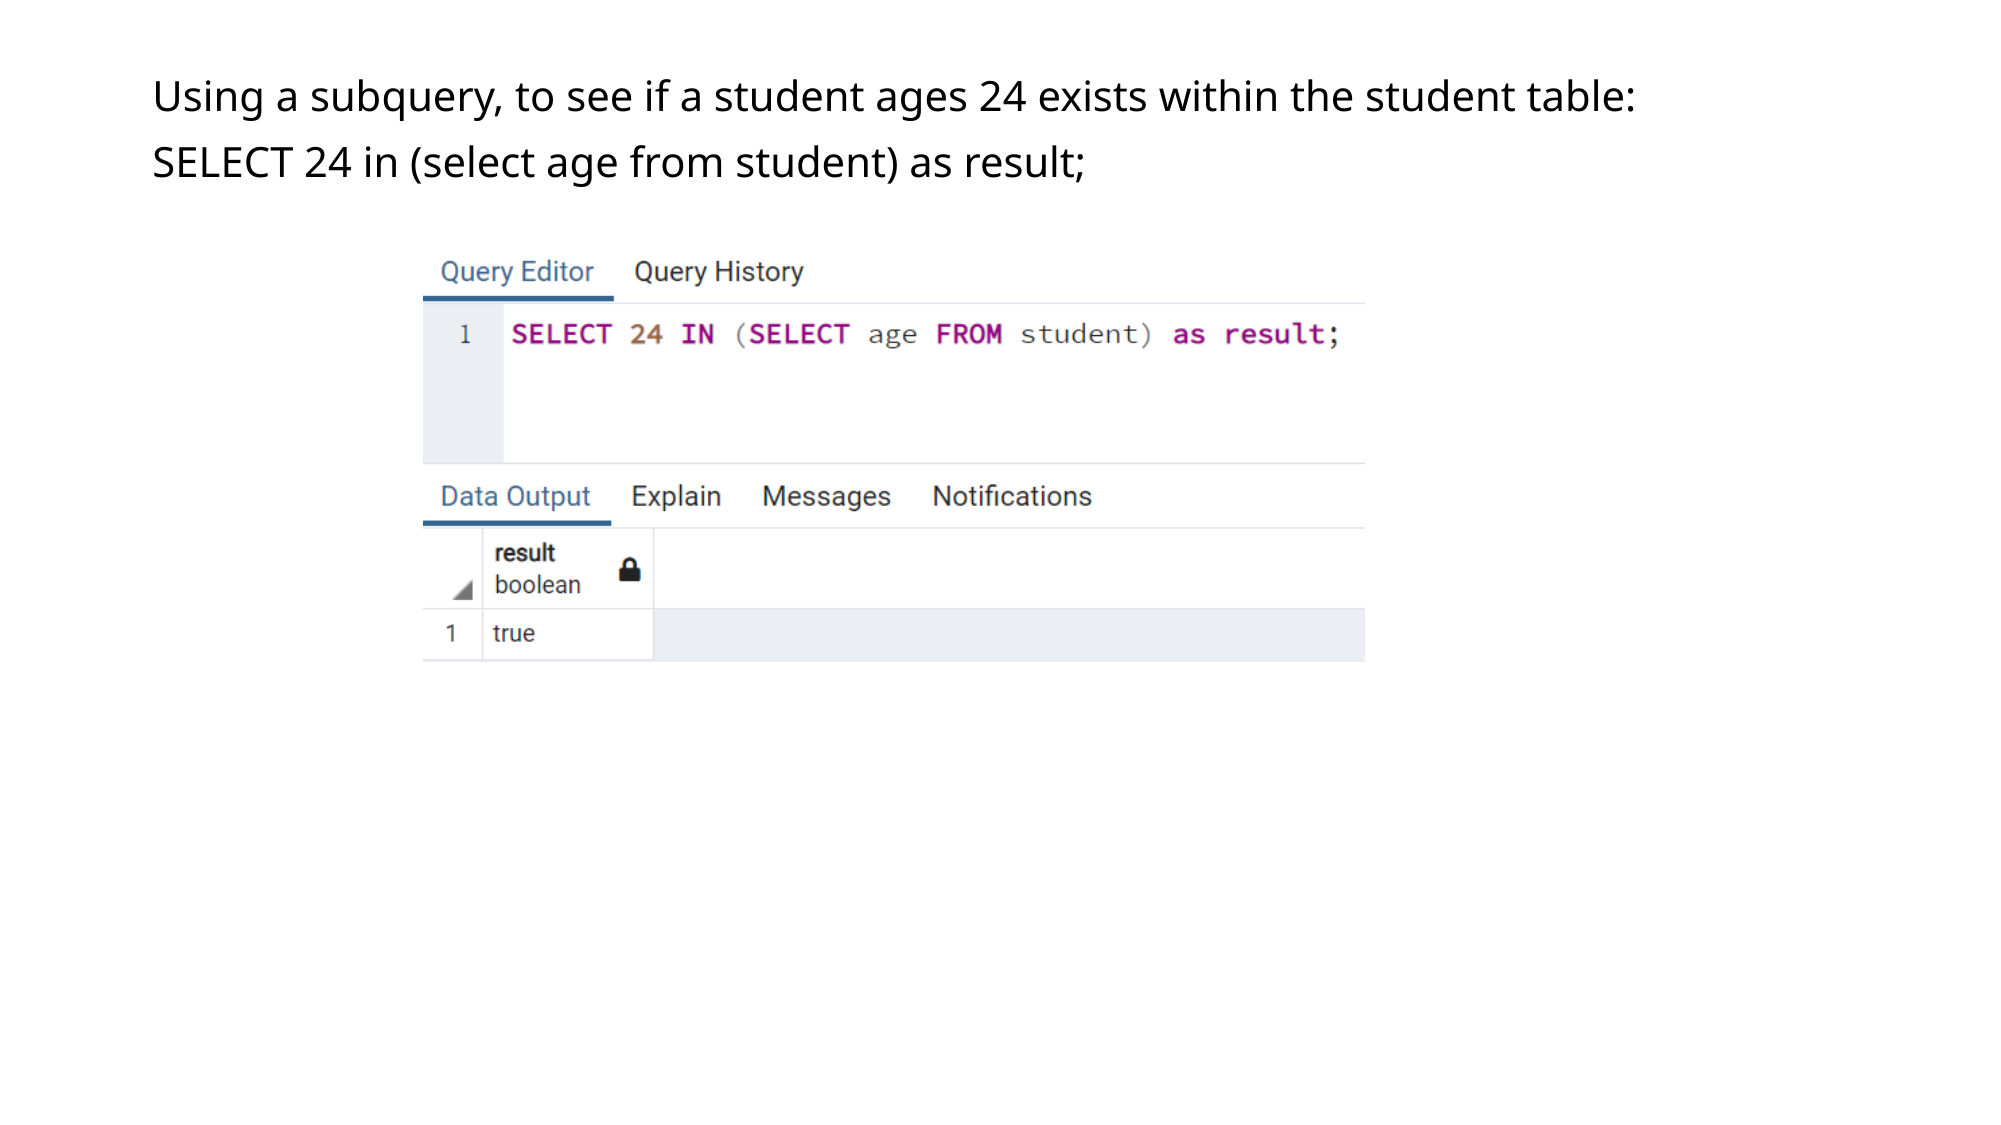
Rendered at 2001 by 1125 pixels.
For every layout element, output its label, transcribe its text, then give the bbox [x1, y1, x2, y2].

list Using a subquery, to see if a student ages 24 exists within the student table: SELECT 24 in (select age from student) as result; [137, 68, 1863, 1014]
picture [423, 253, 1365, 662]
